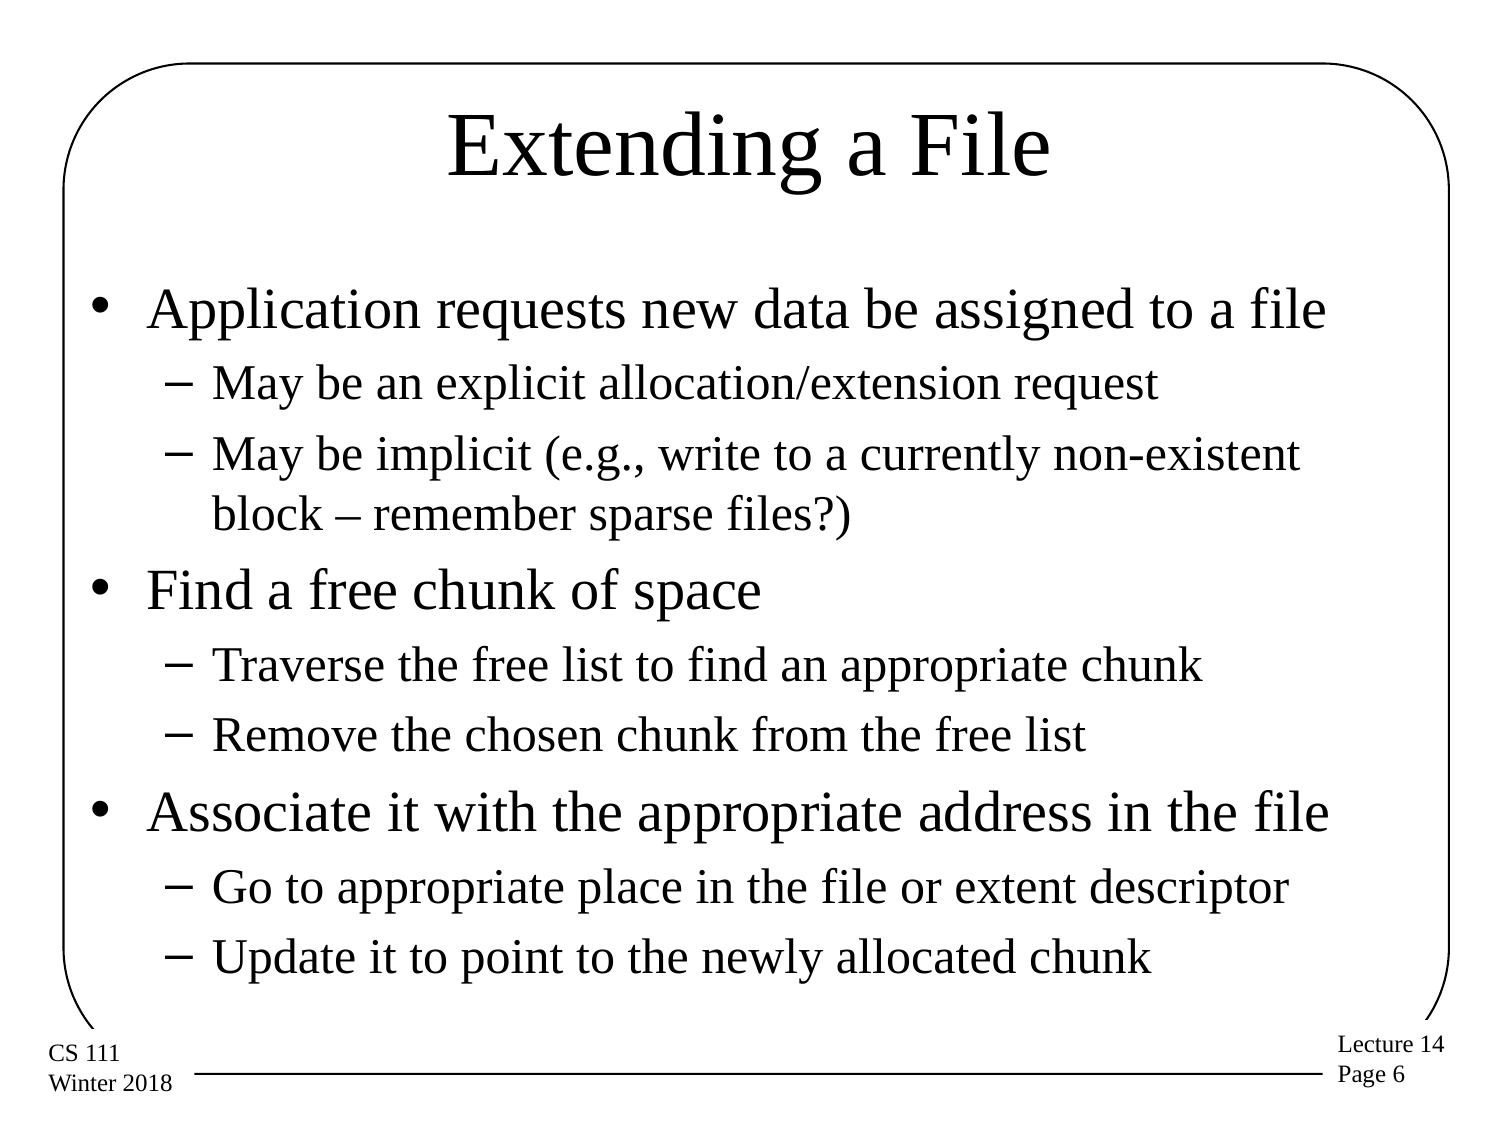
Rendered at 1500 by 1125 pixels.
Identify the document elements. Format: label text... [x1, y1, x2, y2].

title Extending a File [74, 44, 1426, 233]
list Application requests new data be assigned to a file May be an explicit allocation/extension request May be implicit (e.g., write to a currently non-existent block – remember sparse files?) Find a free chunk of space Traverse the free list to find an appropriate chunk Remove the chosen chunk from the free list Associate it with the appropriate address in the file Go to appropriate place in the file or extent descriptor Update it to point to the newly allocated chunk [74, 262, 1426, 1006]
